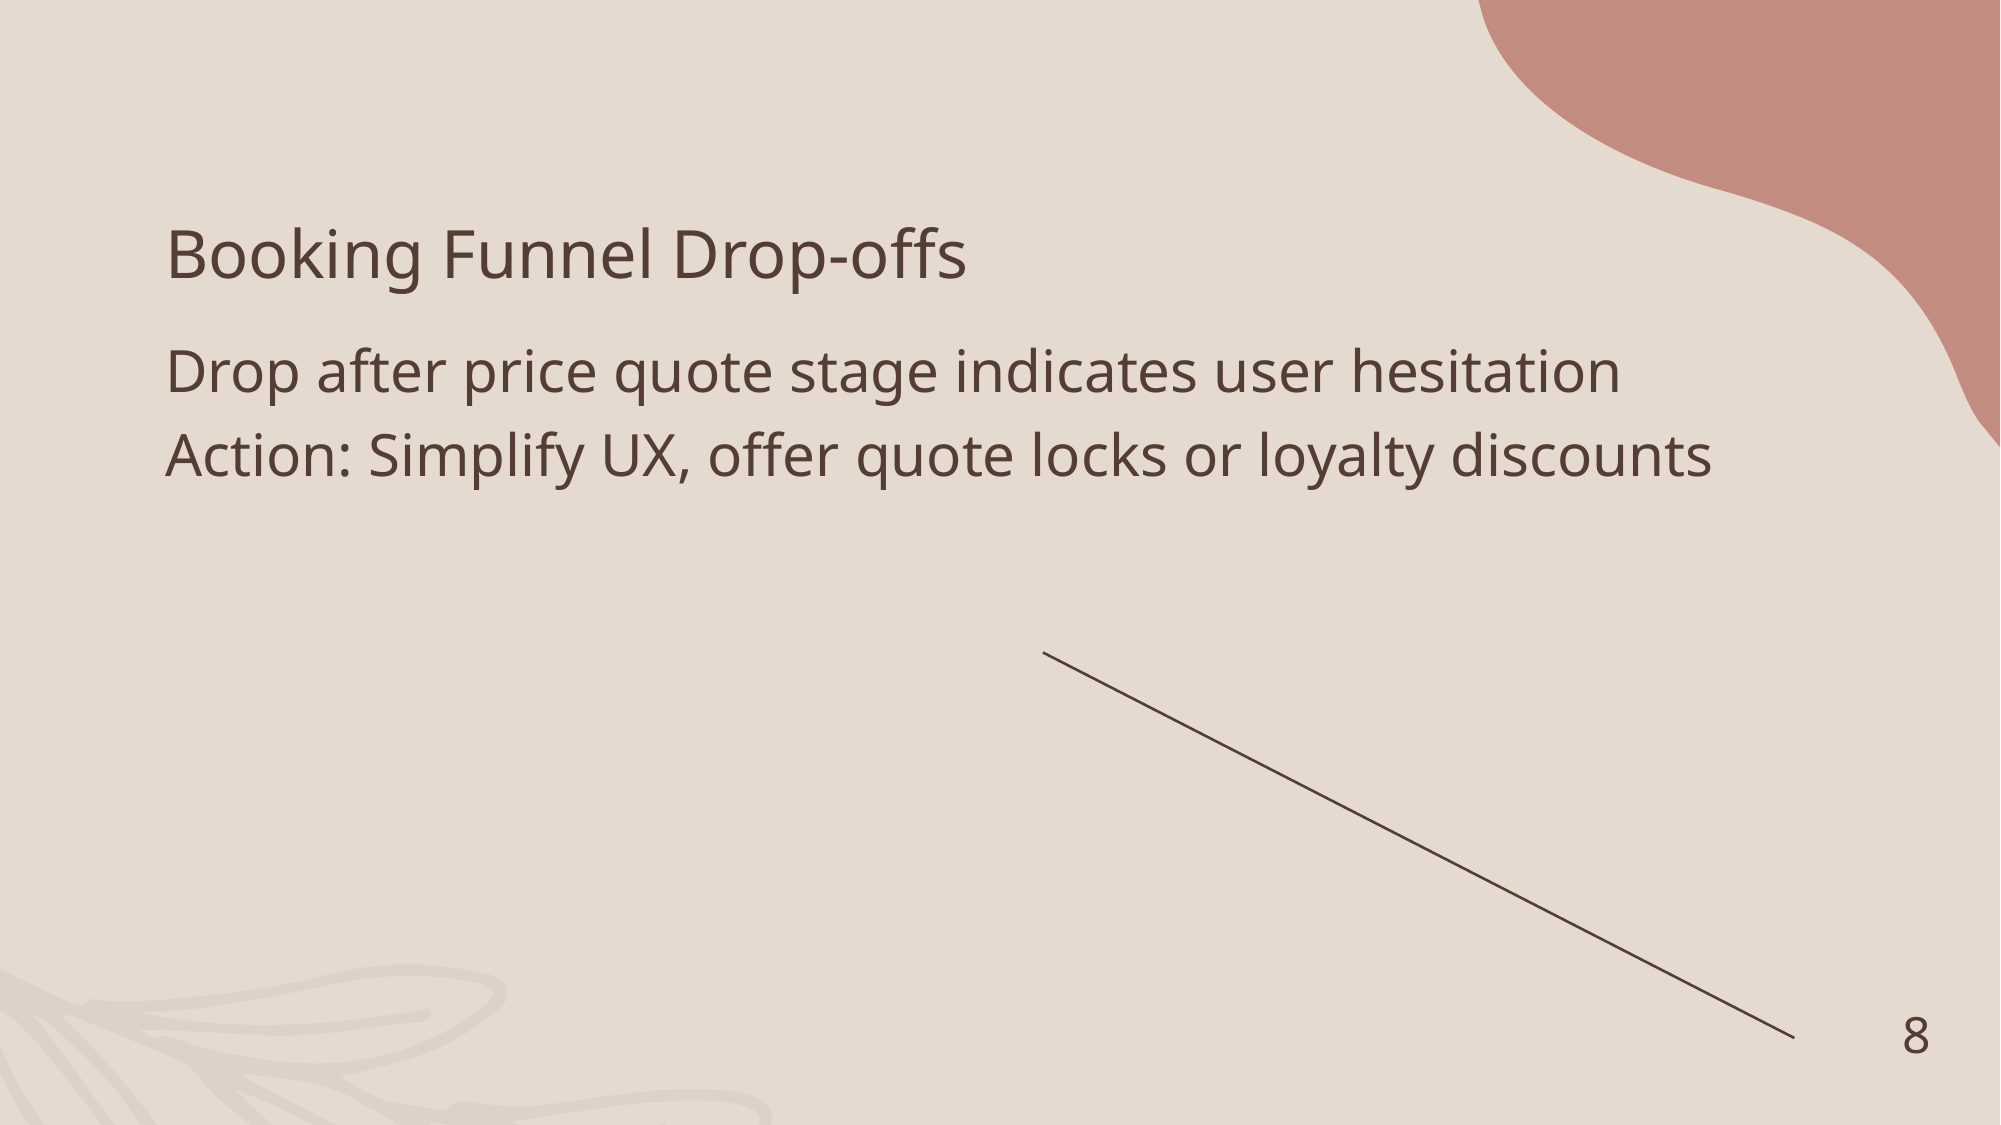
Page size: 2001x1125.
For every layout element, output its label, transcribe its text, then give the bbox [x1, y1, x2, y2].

list Drop after price quote stage indicates user hesitation Action: Simplify UX, offer quote locks or loyalty discounts [150, 334, 1892, 971]
title Booking Funnel Drop-offs [150, 149, 1850, 300]
slide_number 8 [1862, 964, 1971, 1112]
